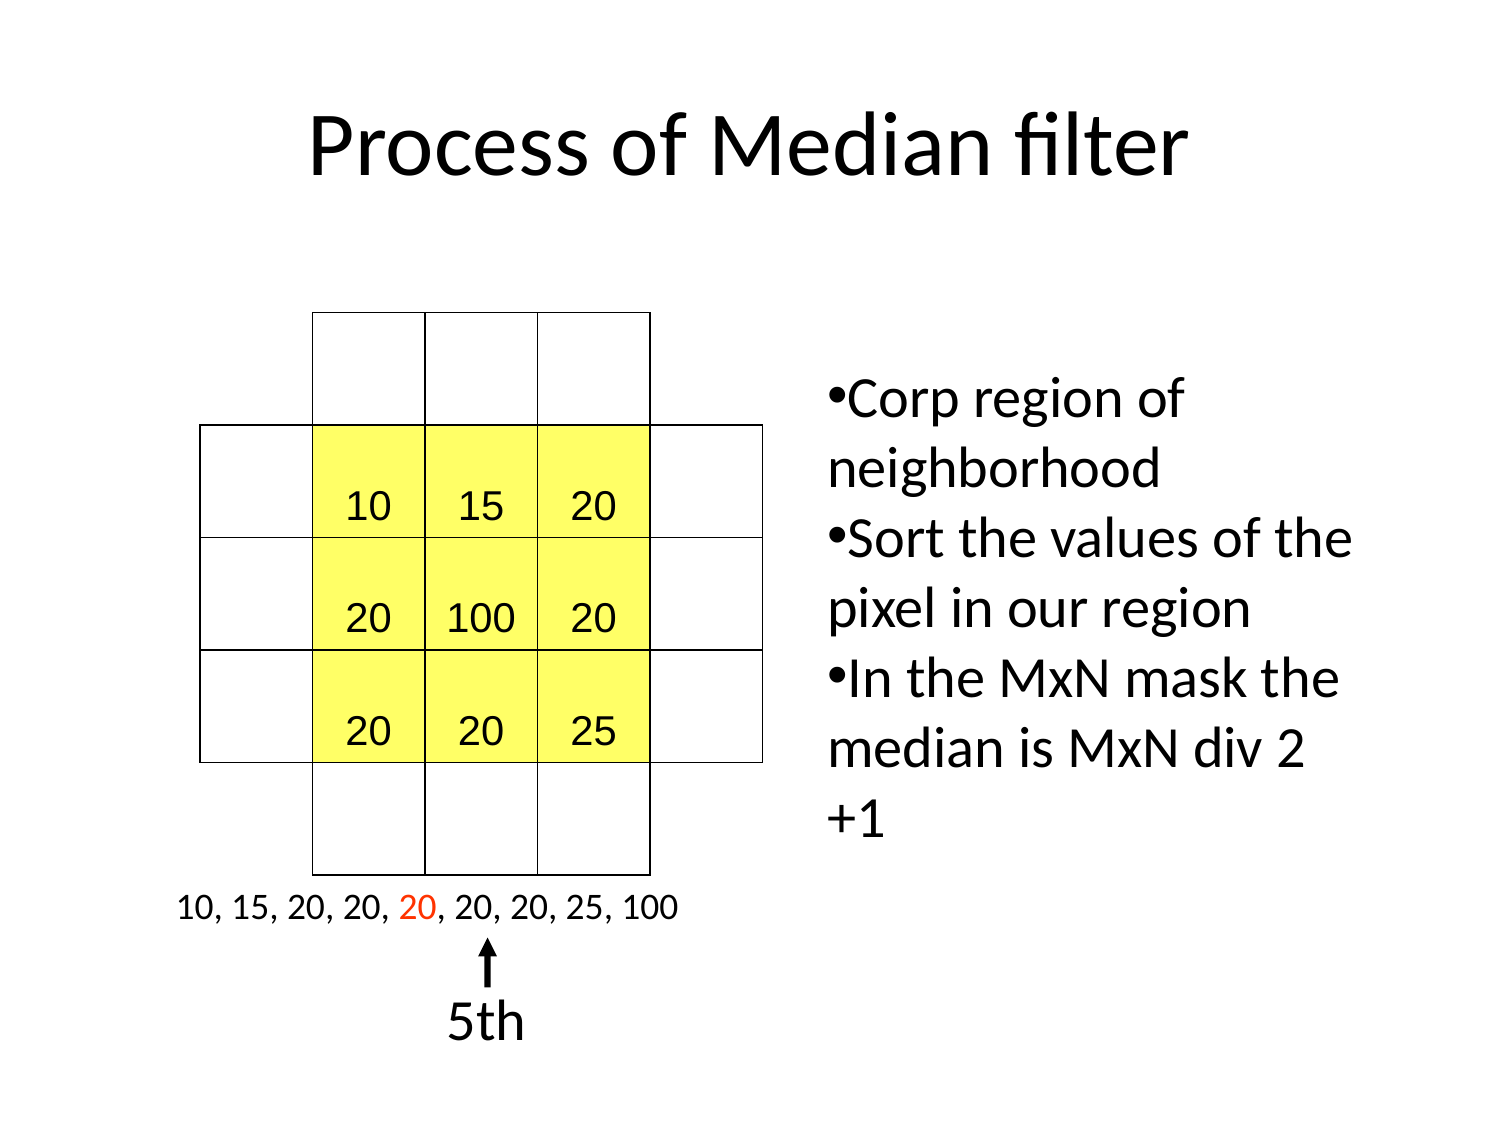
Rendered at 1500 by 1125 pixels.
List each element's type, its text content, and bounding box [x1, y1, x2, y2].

text_box [650, 538, 763, 650]
text_box [650, 425, 763, 538]
text_box Process of Median filter [74, 45, 1425, 233]
text_box [312, 762, 425, 874]
text_box 10 [313, 425, 425, 537]
text_box 100 [425, 537, 537, 650]
text_box [312, 312, 425, 425]
text_box [650, 650, 763, 763]
text_box 5th [431, 975, 558, 1060]
text_box [200, 538, 313, 650]
text_box [425, 762, 537, 874]
text_box 10, 15, 20, 20, 20, 20, 20, 25, 100 [160, 874, 834, 935]
text_box [200, 425, 313, 538]
text_box 20 [313, 537, 425, 650]
text_box [481, 937, 494, 988]
text_box 20 [425, 650, 537, 762]
text_box 15 [425, 425, 537, 537]
text_box [200, 650, 313, 763]
text_box 25 [537, 650, 650, 762]
text_box [537, 762, 650, 874]
text_box 20 [537, 537, 650, 650]
text_box Corp region of neighborhood Sort the values of the pixel in our region In the MxN mask the median is MxN div 2 +1 [812, 352, 1388, 1028]
text_box [537, 312, 650, 425]
text_box [425, 312, 537, 425]
text_box 20 [537, 425, 650, 537]
text_box 20 [313, 650, 425, 762]
